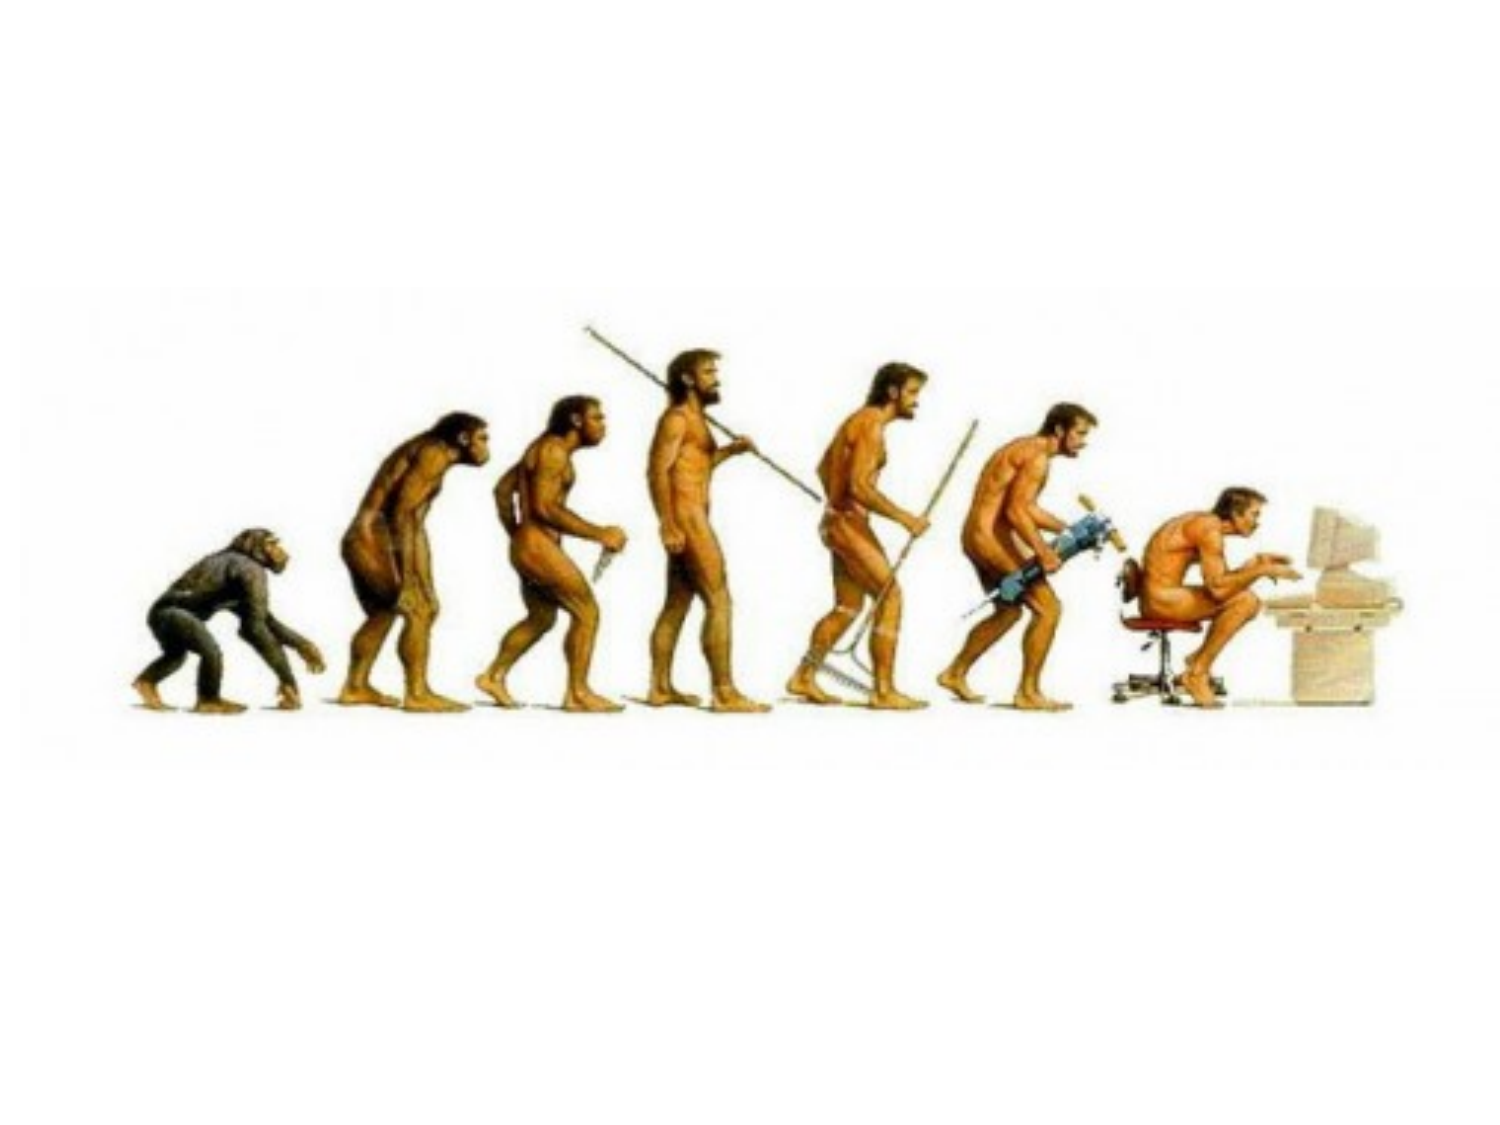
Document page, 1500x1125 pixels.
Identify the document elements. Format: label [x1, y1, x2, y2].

picture [20, 287, 1500, 770]
